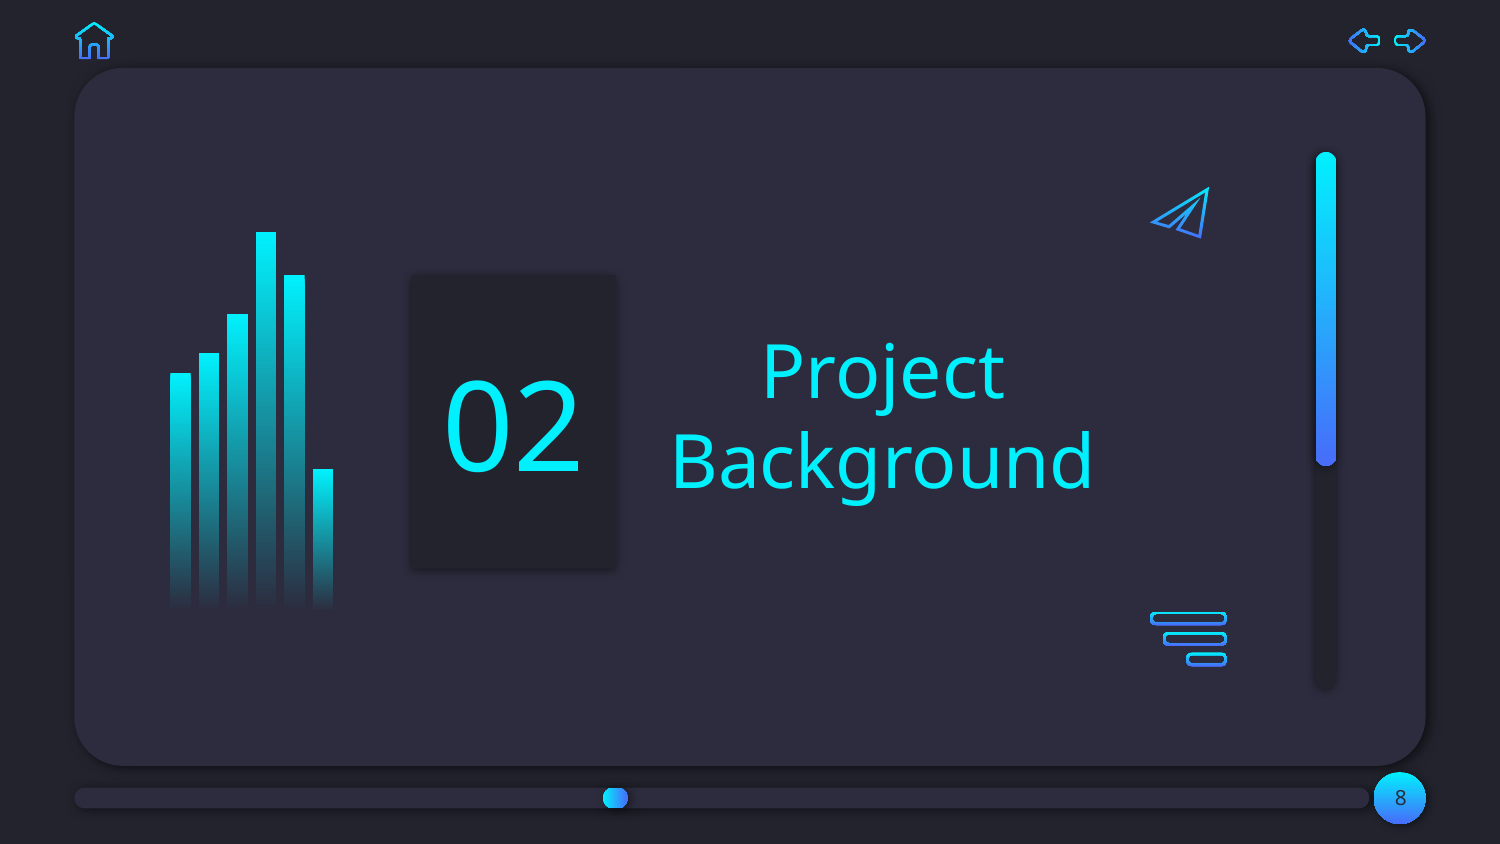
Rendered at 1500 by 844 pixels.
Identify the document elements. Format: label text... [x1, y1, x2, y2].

text_box [1149, 186, 1210, 239]
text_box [1315, 151, 1337, 689]
text_box [1348, 28, 1381, 53]
title Project Background [624, 313, 1150, 514]
text_box [602, 787, 628, 809]
text_box [1394, 28, 1426, 53]
text_box [74, 22, 114, 60]
title 02 [411, 275, 616, 569]
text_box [170, 231, 334, 612]
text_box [1149, 611, 1228, 667]
